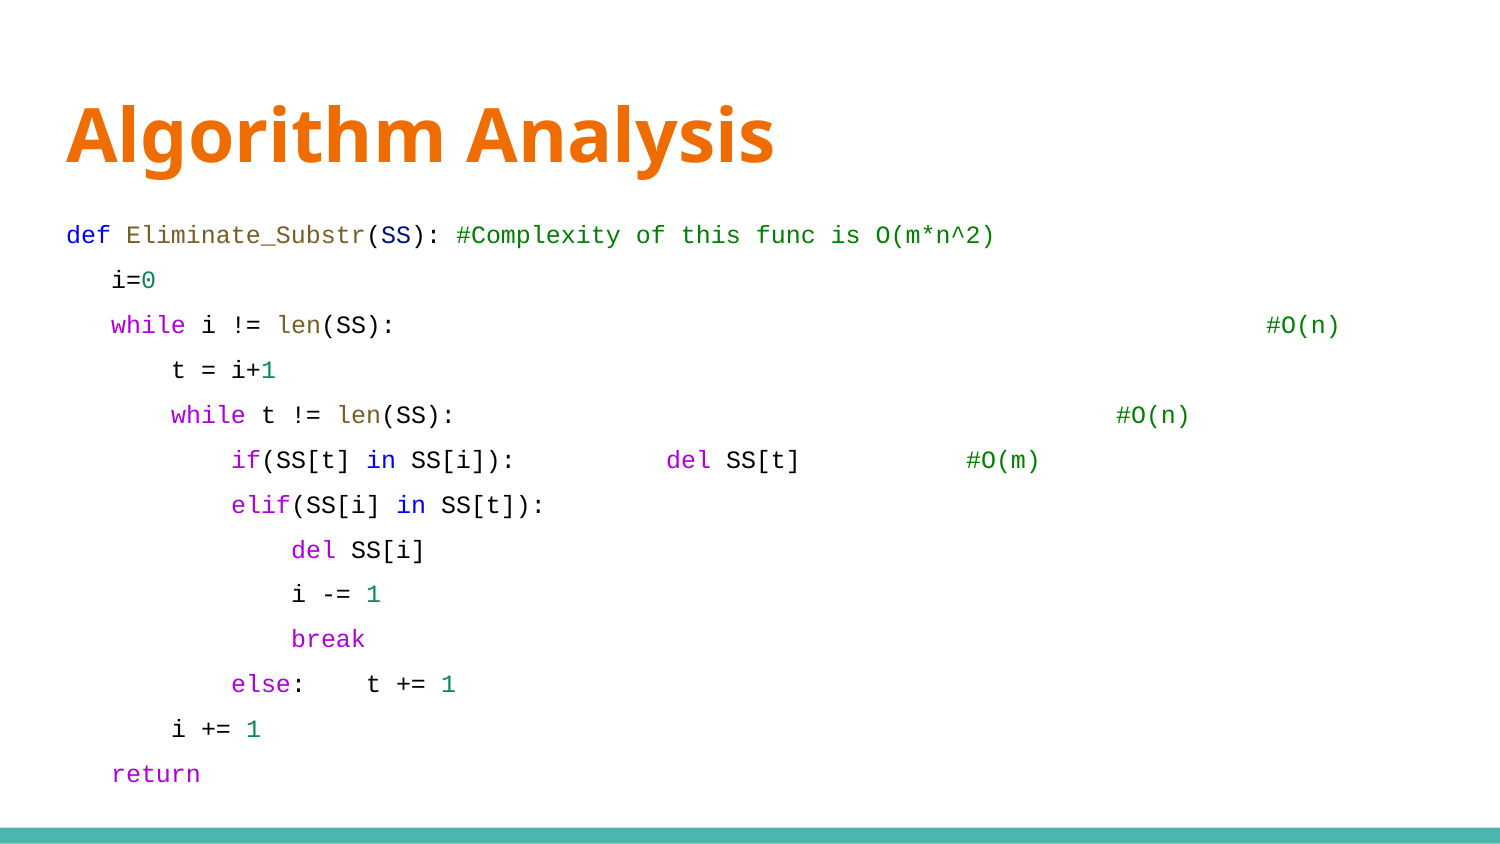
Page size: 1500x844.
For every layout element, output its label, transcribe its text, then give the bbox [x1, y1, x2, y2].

title Algorithm Analysis [51, 72, 1449, 189]
list def Eliminate_Substr(SS): #Complexity of this func is O(m*n^2) i=0 while i != len(SS): #O(n) t = i+1 while t != len(SS): #O(n) if(SS[t] in SS[i]): del SS[t] #O(m) elif(SS[i] in SS[t]): del SS[i] i -= 1 break else: t += 1 i += 1 return [51, 189, 1449, 731]
